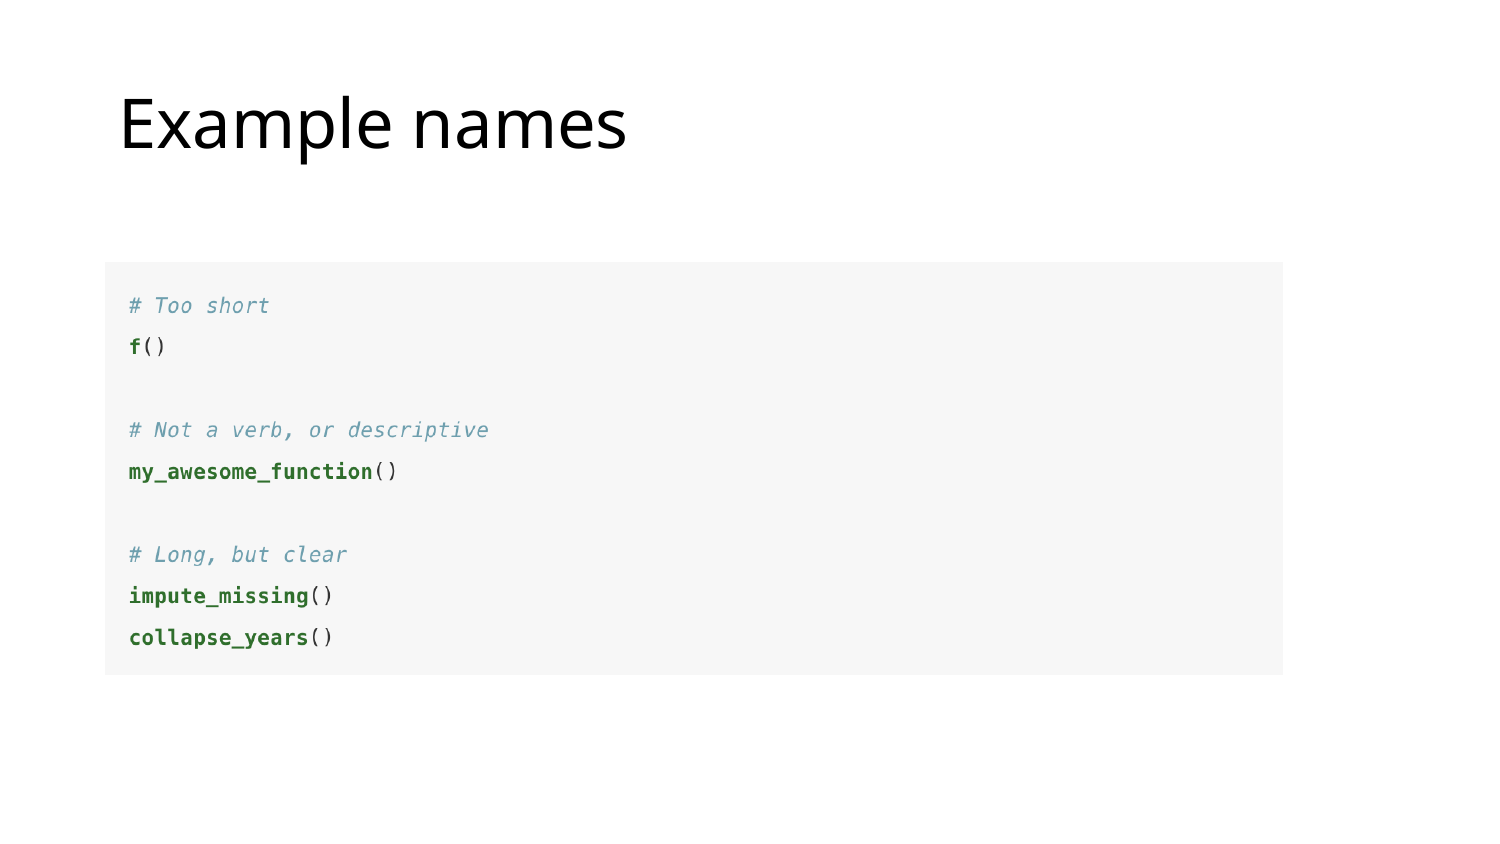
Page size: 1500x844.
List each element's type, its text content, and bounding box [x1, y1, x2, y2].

title Example names [103, 44, 1397, 208]
picture [103, 260, 1283, 675]
